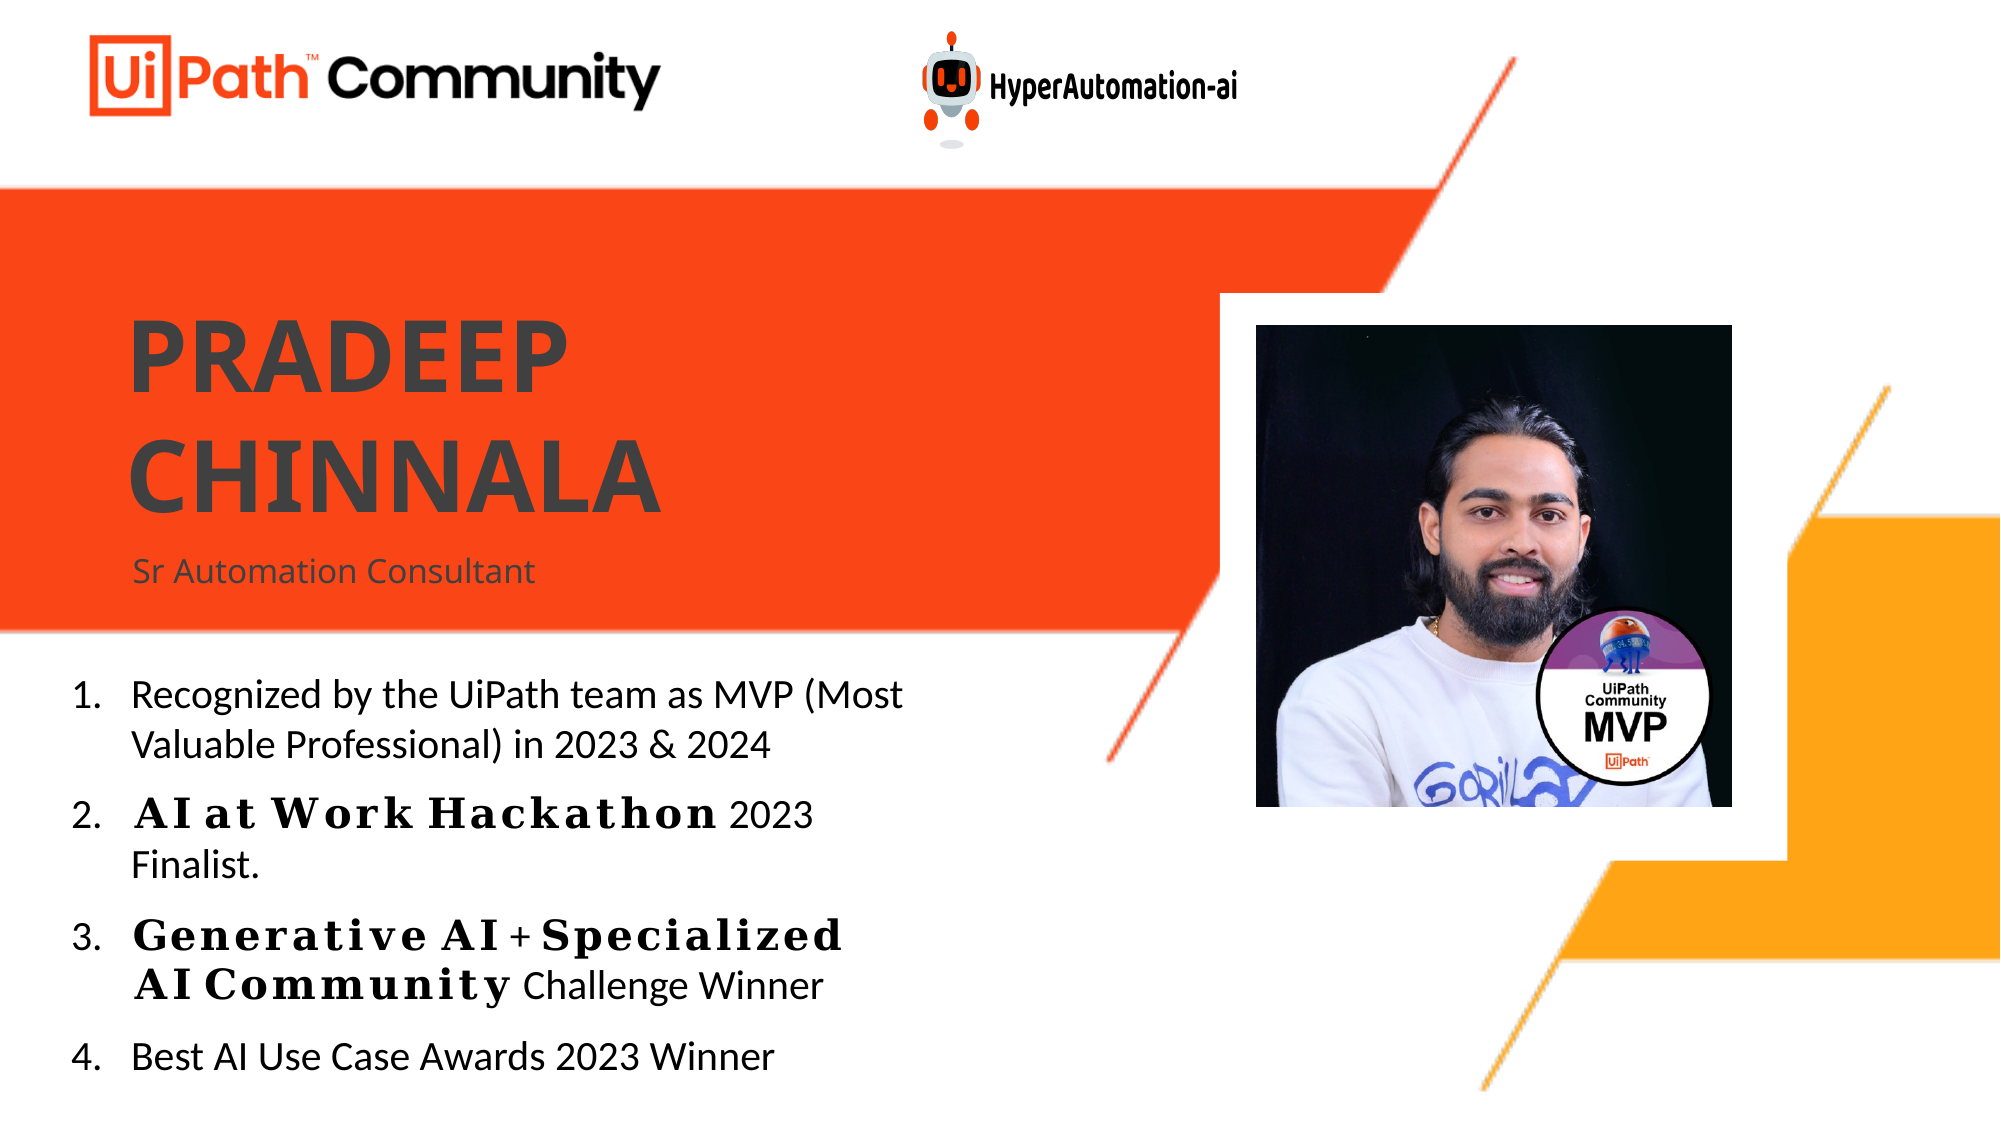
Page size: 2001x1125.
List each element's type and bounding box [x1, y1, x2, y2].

picture [0, 0, 2000, 1096]
text_box [70, 490, 988, 996]
text_box [1219, 292, 1788, 992]
